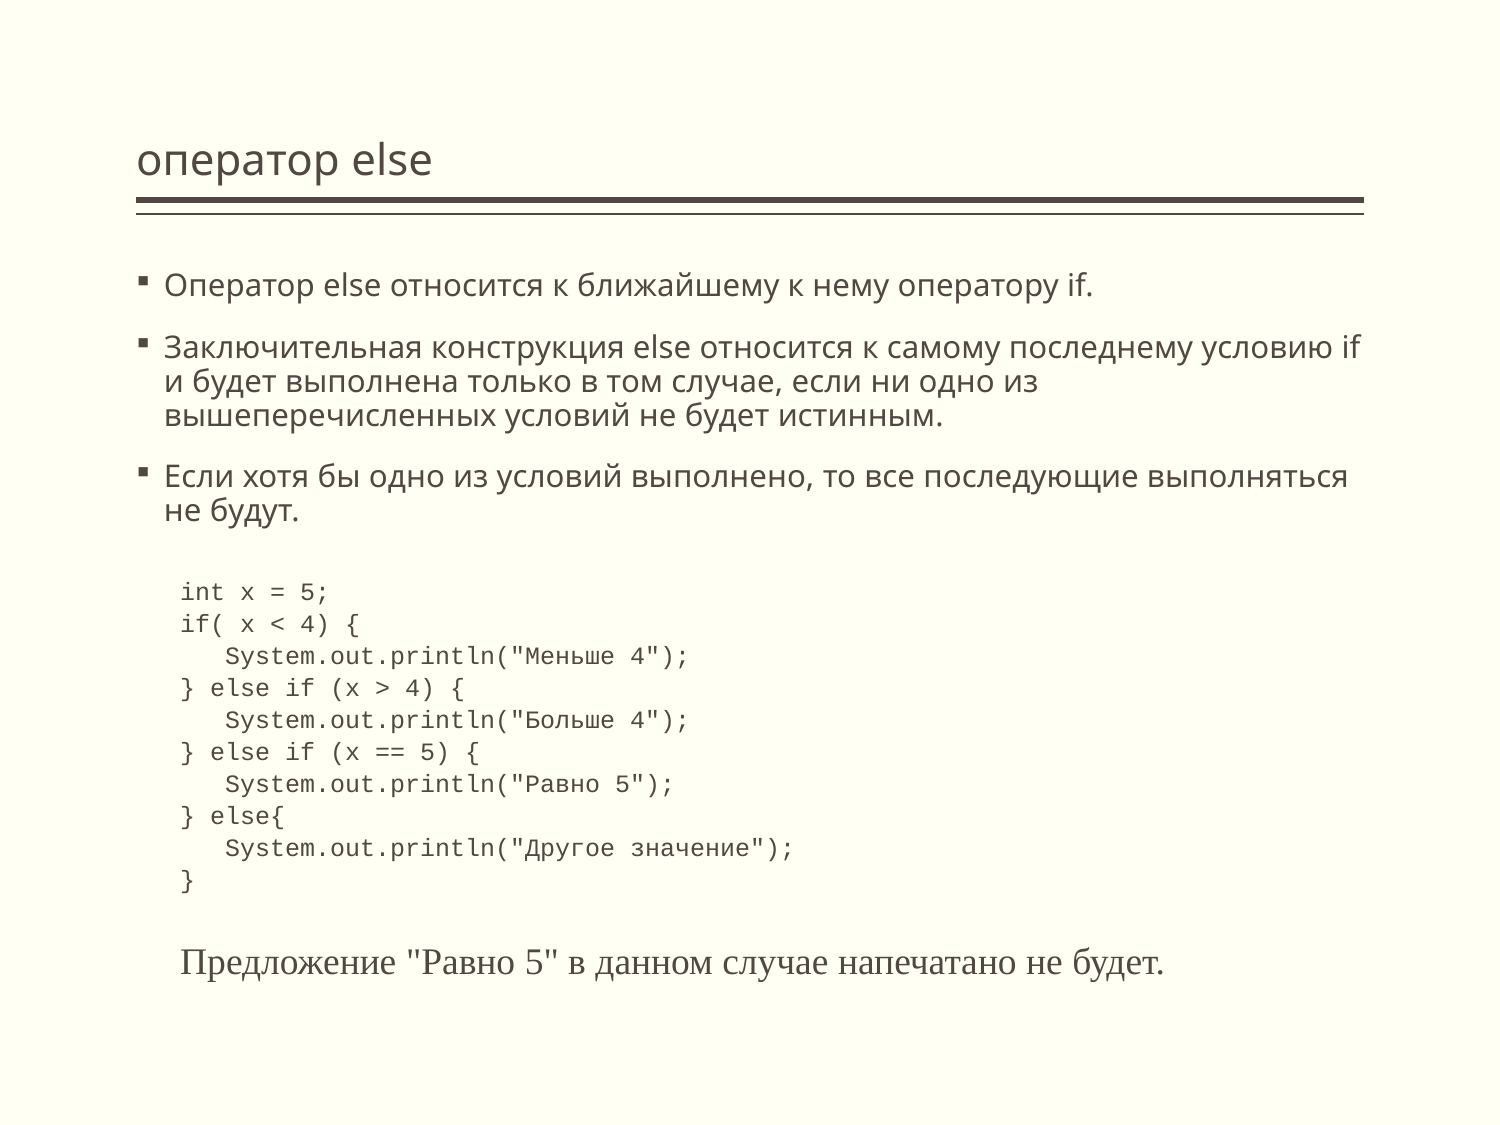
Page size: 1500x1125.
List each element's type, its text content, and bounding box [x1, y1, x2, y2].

text_box Предложение "Равно 5" в данном случае напечатано не будет. [165, 926, 1364, 990]
list Оператор else относится к ближайшему к нему оператору if. Заключительная конструкция else относится к самому последнему условию if и будет выполнена только в том случае, если ни одно из вышеперечисленных условий не будет истинным. Если хотя бы одно из условий выполнено, то все последующие выполняться не будут. [135, 262, 1364, 547]
title оператор else [135, 12, 1364, 193]
text_box int x = 5; if( x < 4) { System.out.println("Меньше 4"); } else if (x > 4) { System.out.println("Больше 4"); } else if (x == 5) { System.out.println("Равно 5"); } else{ System.out.println("Другое значение"); } [165, 565, 916, 901]
